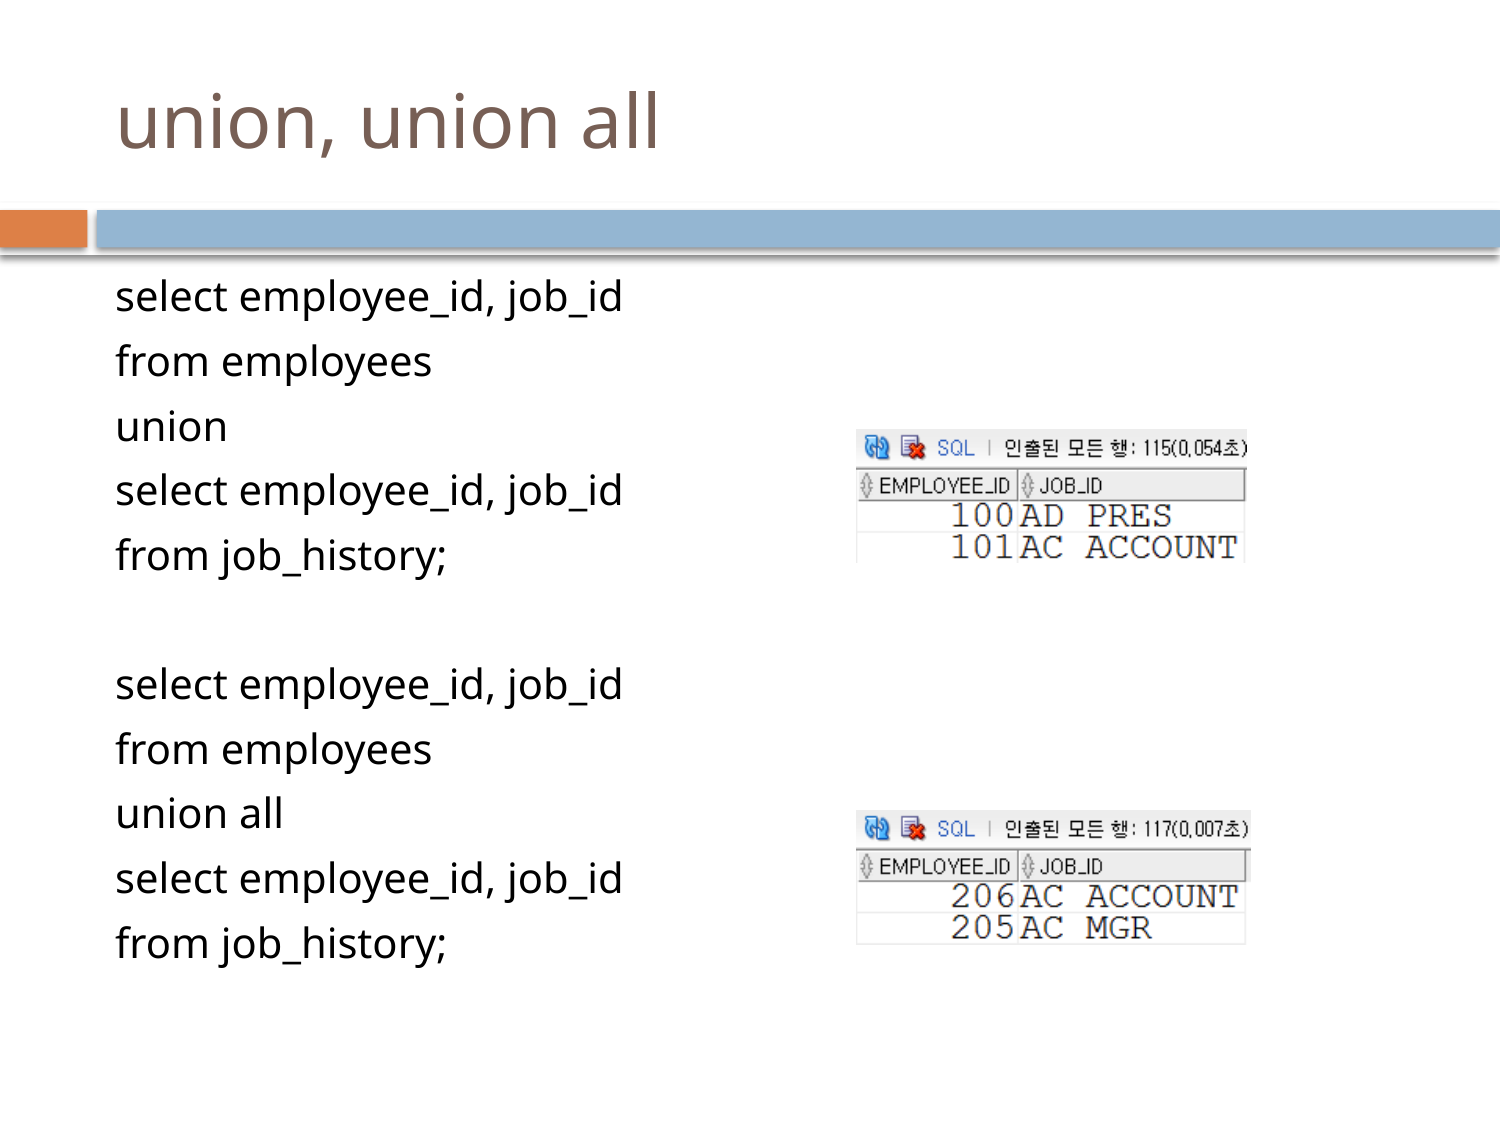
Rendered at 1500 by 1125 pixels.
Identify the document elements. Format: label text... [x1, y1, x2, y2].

list select employee_id, job_id from employees union select employee_id, job_id from job_history; select employee_id, job_id from employees union all select employee_id, job_id from job_history; [100, 262, 1438, 1000]
title union, union all [100, 37, 1438, 200]
picture [855, 810, 1251, 946]
picture [855, 429, 1248, 563]
